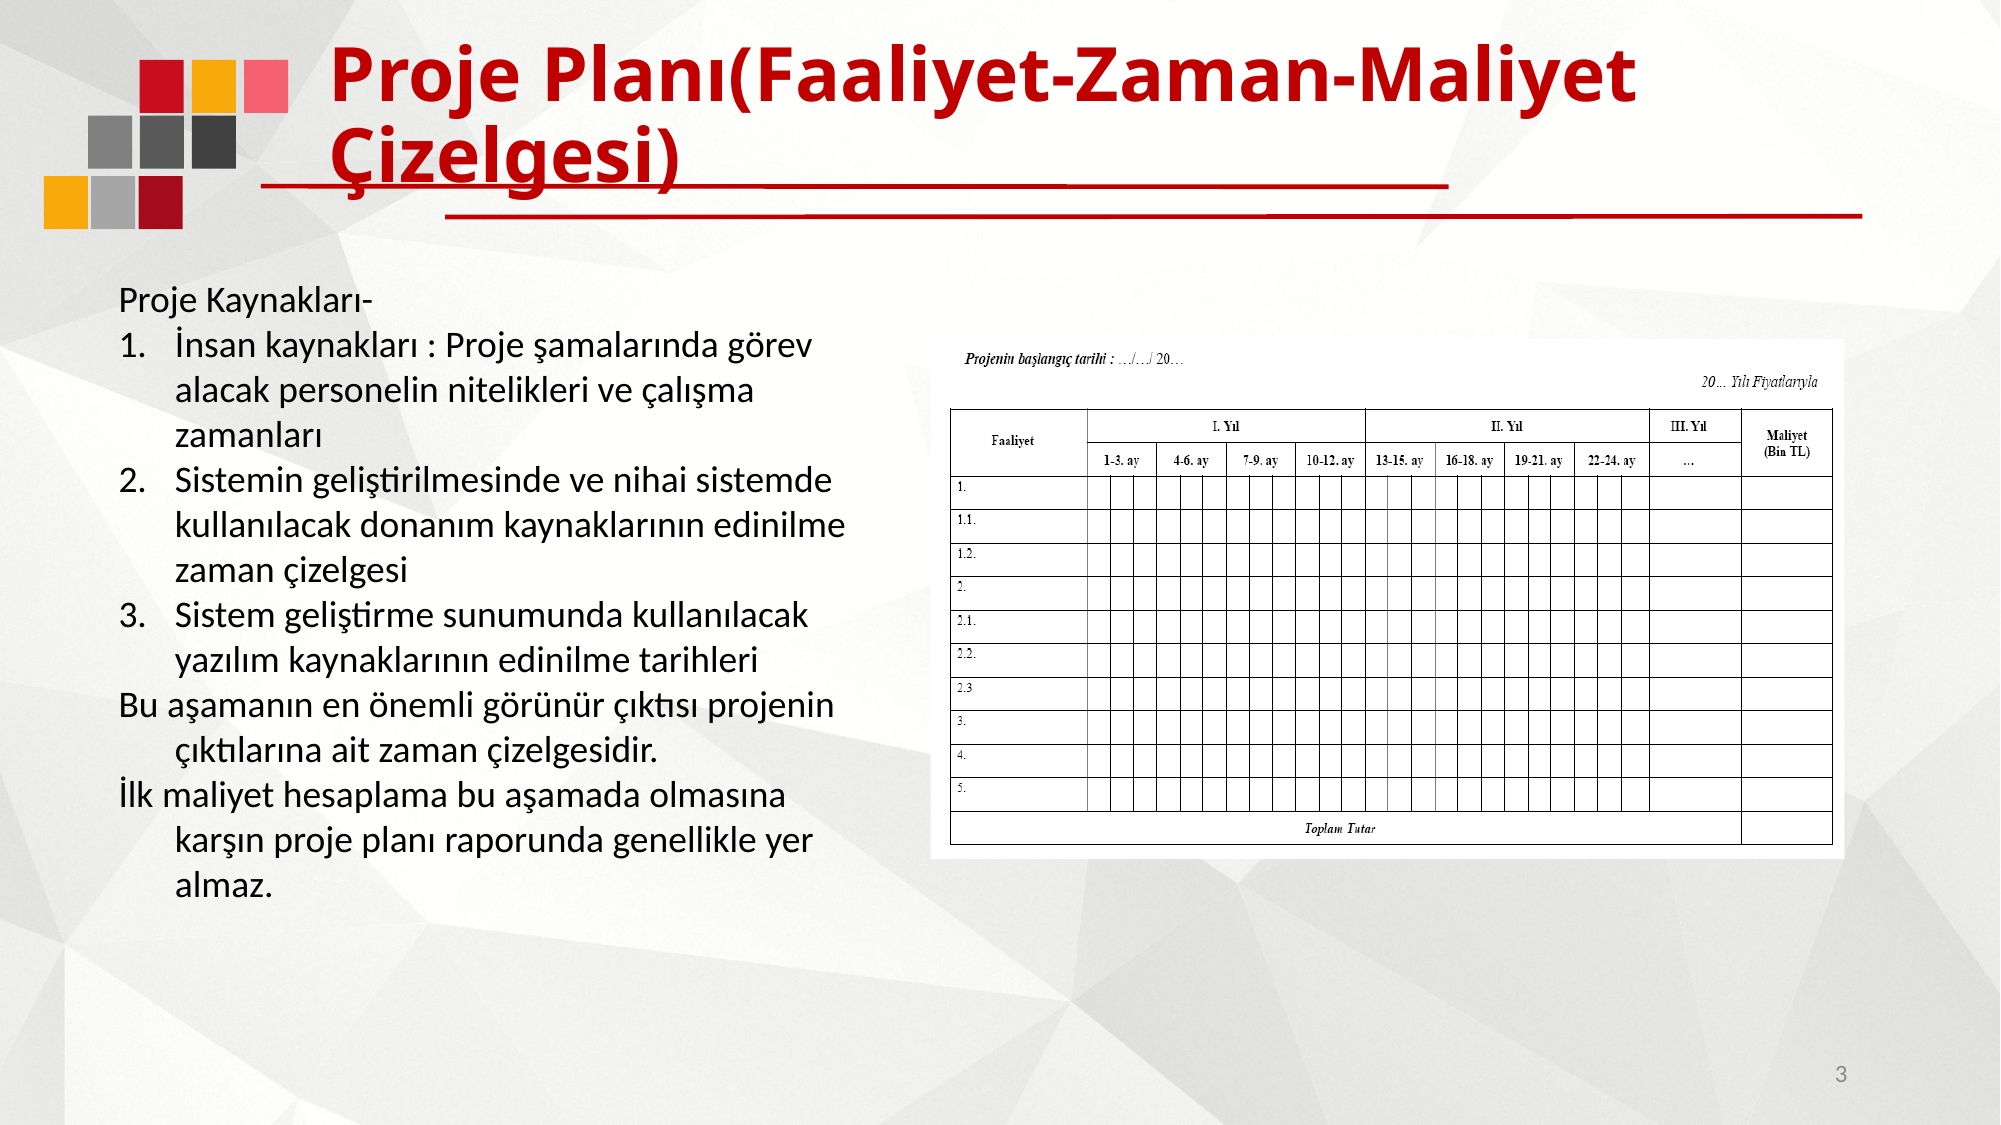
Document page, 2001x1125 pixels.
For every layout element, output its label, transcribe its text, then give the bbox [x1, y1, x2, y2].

slide_number 3 [1412, 1042, 1863, 1103]
text_box Proje Kaynakları- İnsan kaynakları : Proje şamalarında görev alacak personelin nitelikleri ve çalışma zamanları Sistemin geliştirilmesinde ve nihai sistemde kullanılacak donanım kaynaklarının edinilme zaman çizelgesi Sistem geliştirme sunumunda kullanılacak yazılım kaynaklarının edinilme tarihleri Bu aşamanın en önemli görünür çıktısı projenin çıktılarına ait zaman çizelgesidir. İlk maliyet hesaplama bu aşamada olmasına karşın proje planı raporunda genellikle yer almaz. [103, 267, 899, 957]
title Proje Planı(Faaliyet-Zaman-Maliyet Çizelgesi) [313, 59, 1863, 177]
picture [0, 0, 2001, 1125]
